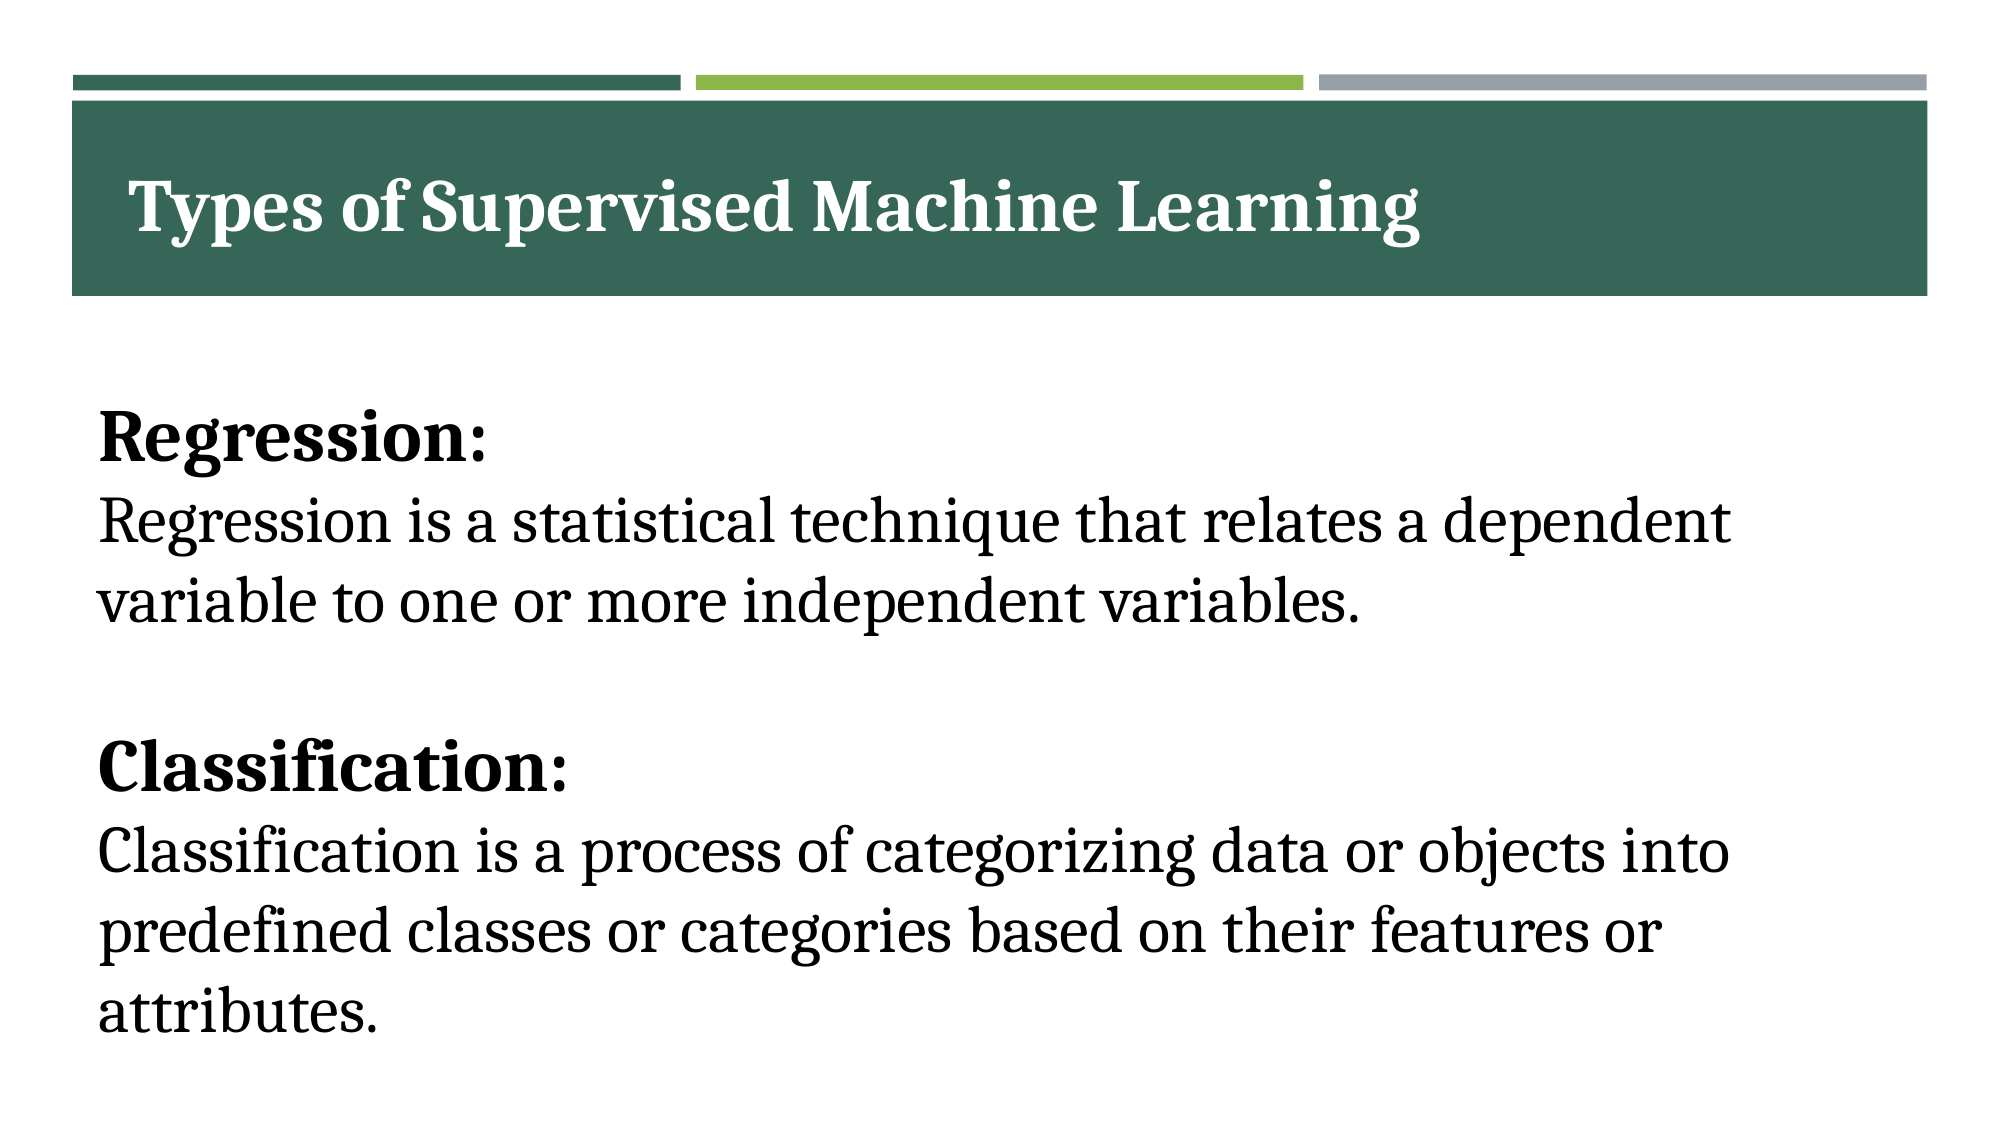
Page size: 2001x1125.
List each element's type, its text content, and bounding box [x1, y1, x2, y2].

text_box Regression: Regression is a statistical technique that relates a dependent variable to one or more independent variables. Classification: Classification is a process of categorizing data or objects into predefined classes or categories based on their features or attributes. [83, 378, 1872, 1054]
text_box Types of Supervised Machine Learning [114, 149, 1924, 254]
